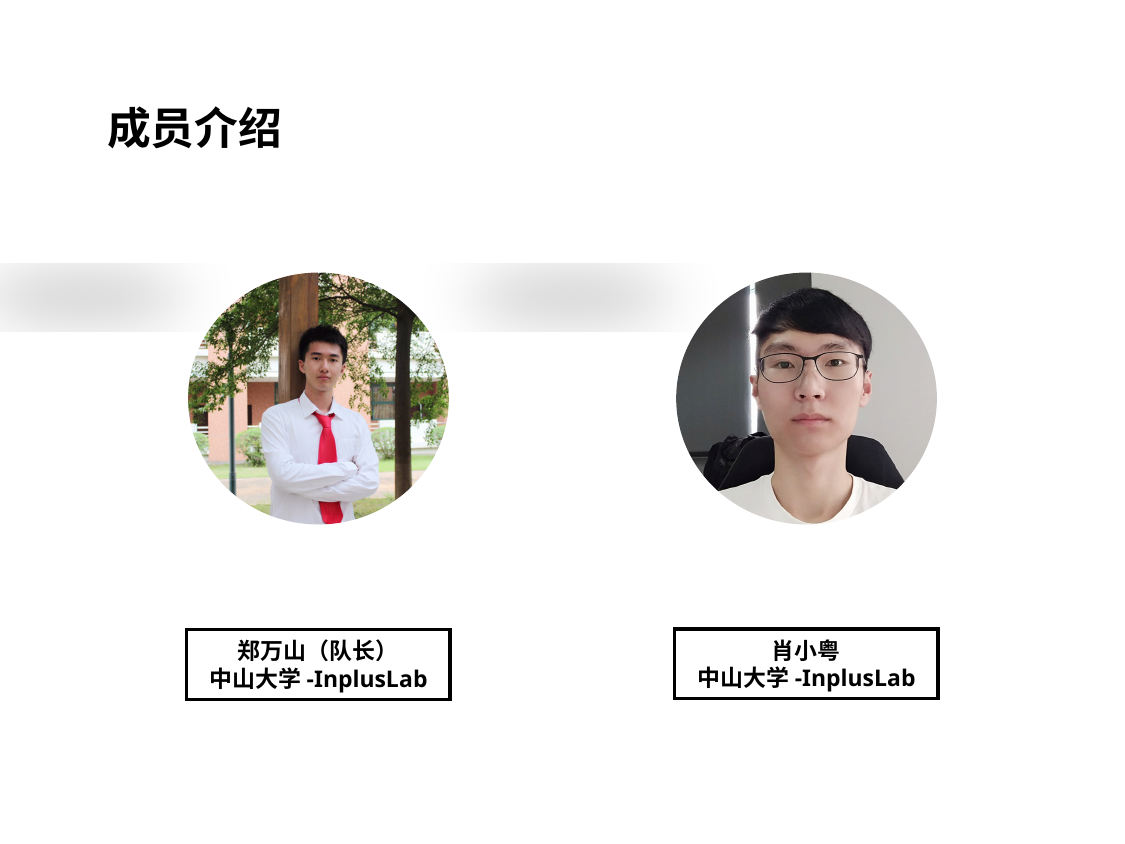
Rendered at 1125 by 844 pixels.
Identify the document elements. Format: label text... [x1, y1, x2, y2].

picture [676, 272, 937, 525]
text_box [186, 629, 939, 701]
picture [188, 272, 449, 525]
text_box 成员介绍 [92, 93, 298, 161]
